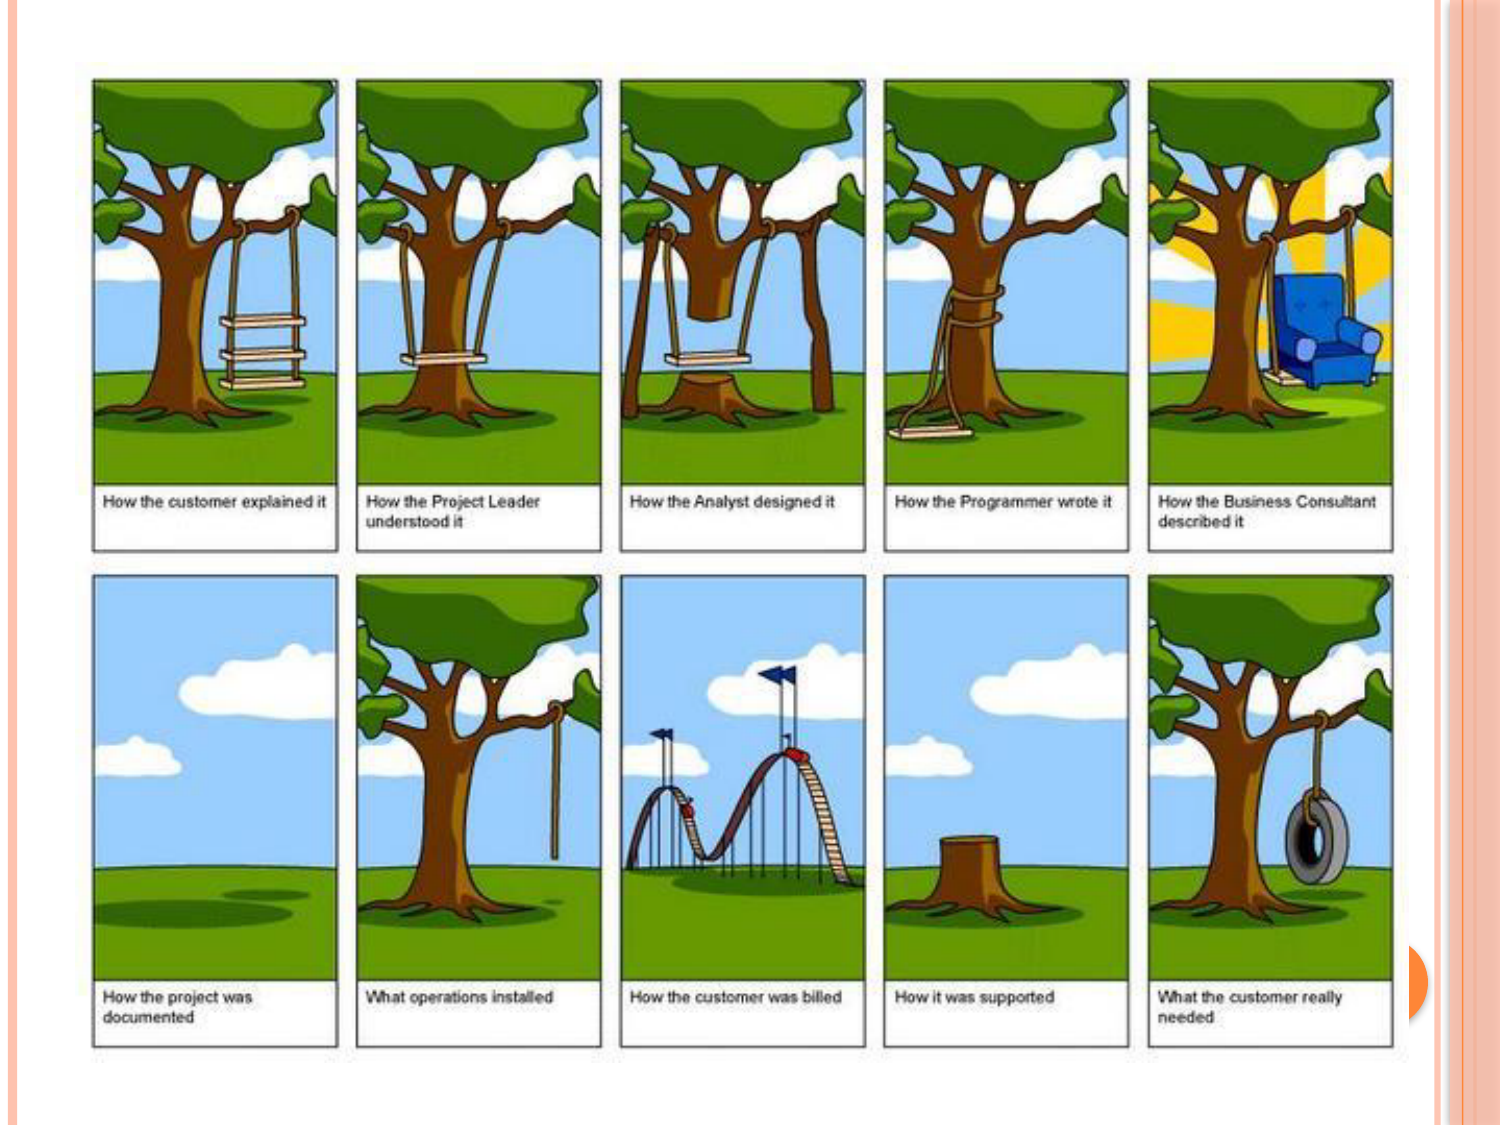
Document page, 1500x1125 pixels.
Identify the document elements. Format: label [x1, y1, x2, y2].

picture [74, 61, 1409, 1063]
